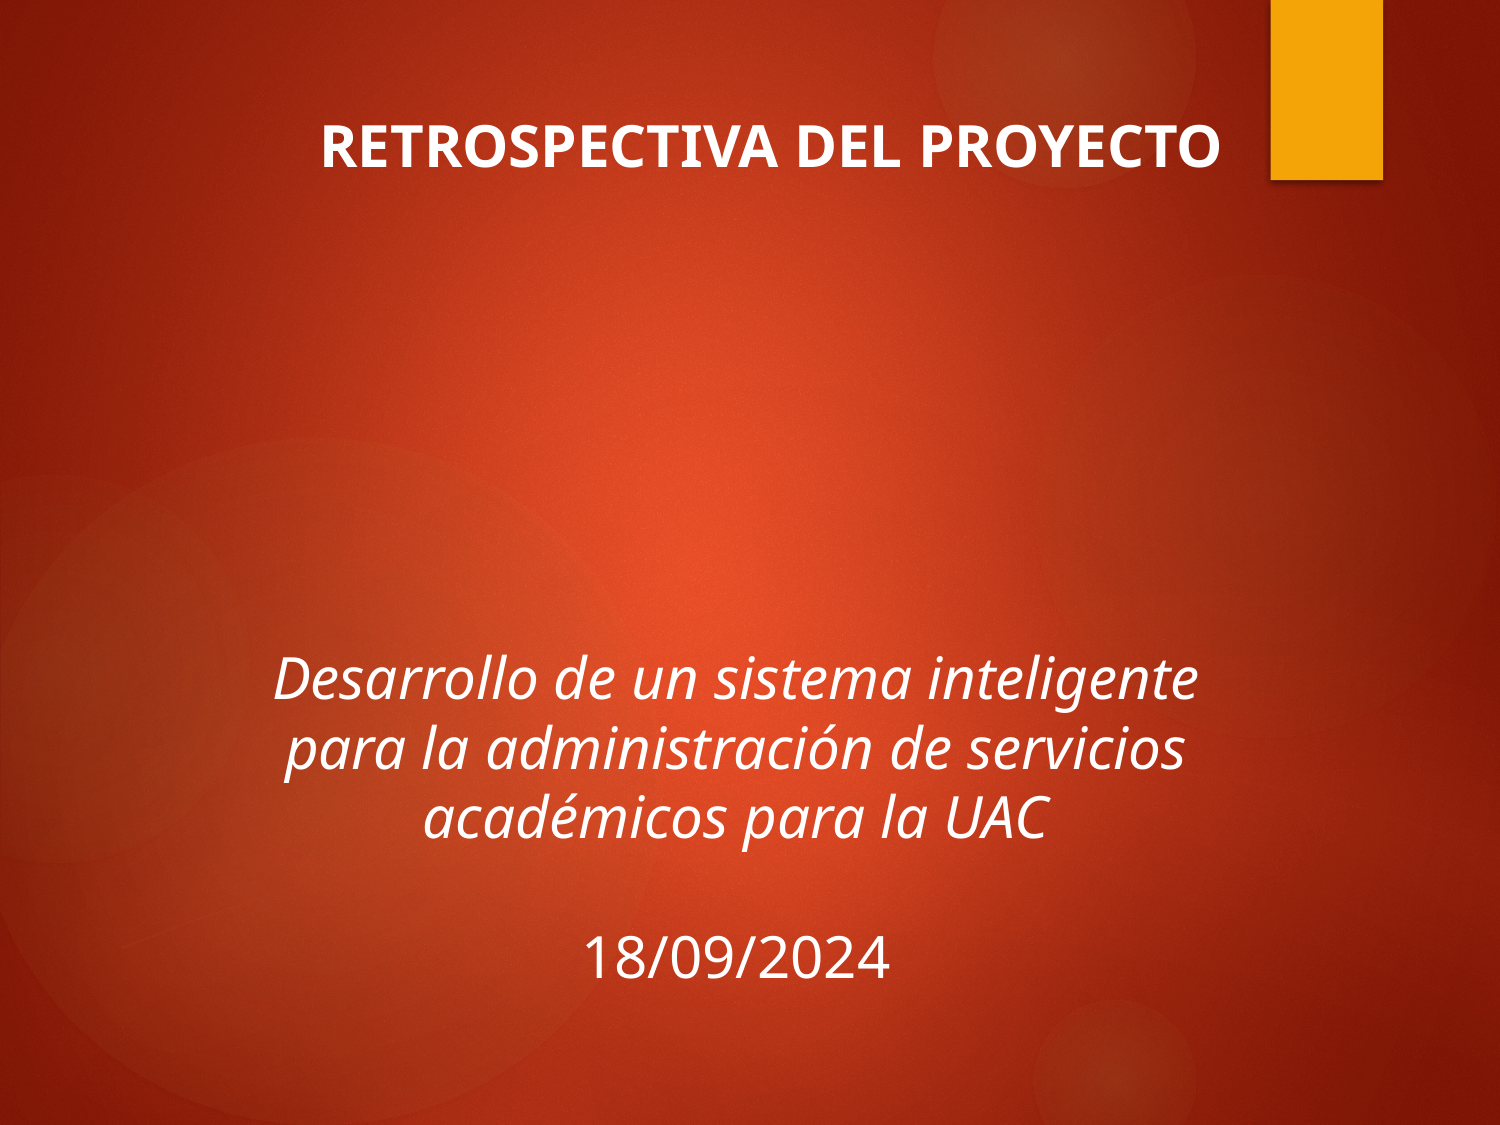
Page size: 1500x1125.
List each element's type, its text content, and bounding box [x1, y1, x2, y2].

text_box RETROSPECTIVA DEL PROYECTO [277, 101, 1266, 187]
text_box Desarrollo de un sistema inteligente para la administración de servicios académicos para la UAC 18/09/2024 [242, 633, 1230, 998]
